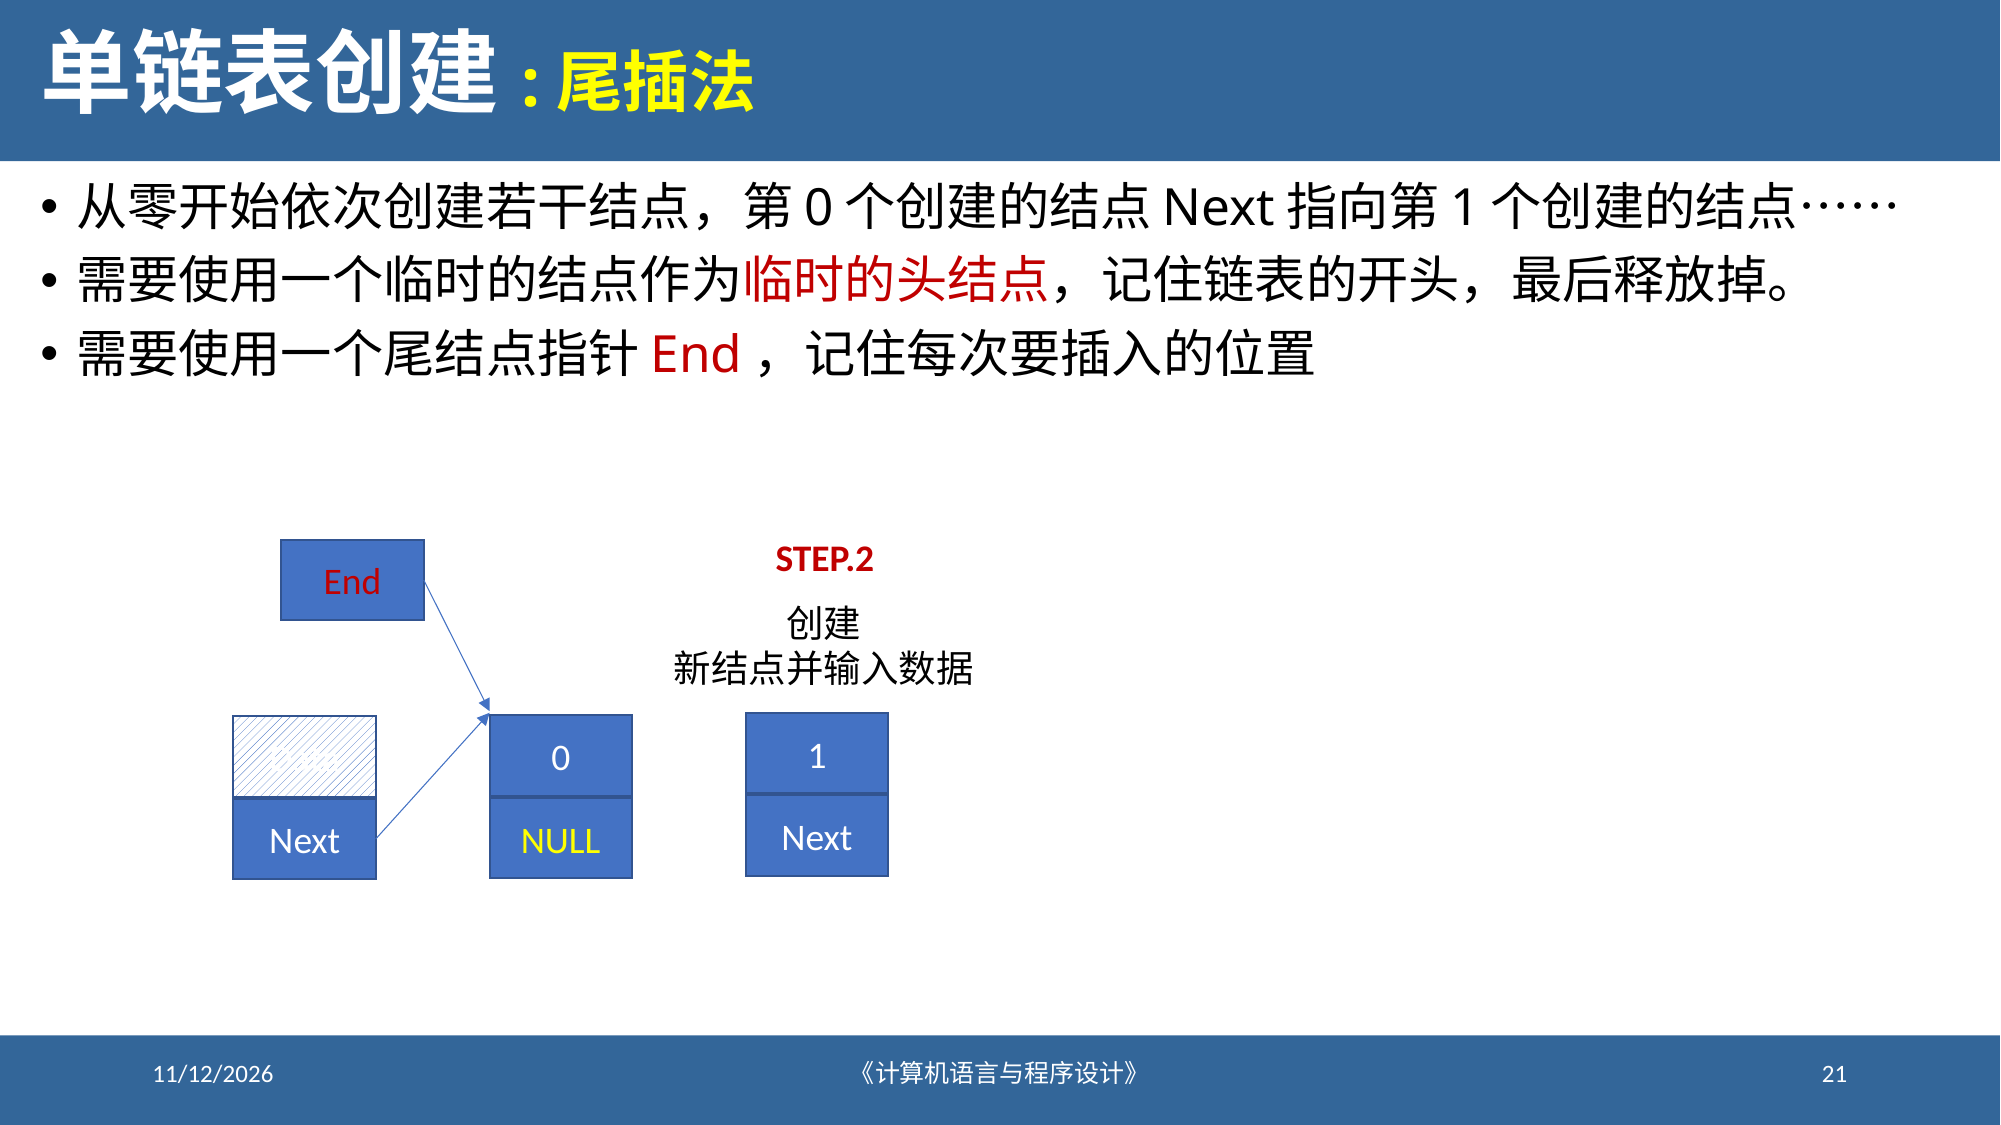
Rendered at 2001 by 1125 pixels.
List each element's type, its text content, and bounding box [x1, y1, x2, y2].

text_box 创建 新结点并输入数据 [659, 592, 989, 698]
text_box STEP.2 [760, 526, 890, 587]
slide_number 21 [1412, 1042, 1863, 1103]
title 单链表创建:尾插法 [25, 0, 1957, 154]
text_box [375, 712, 490, 839]
text_box End [280, 539, 425, 621]
text_box 从零开始依次创建若干结点，第0个创建的结点Next指向第1个创建的结点…… 需要使用一个临时的结点作为临时的头结点，记住链表的开头，最后释放掉。 需要使用一个尾结点指针End，记住每次要插入的位置 [25, 173, 1957, 430]
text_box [745, 712, 889, 876]
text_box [423, 580, 490, 712]
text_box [489, 715, 632, 879]
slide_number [137, 1042, 588, 1103]
footer 《计算机语言与程序设计》 [662, 1042, 1338, 1103]
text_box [233, 716, 376, 880]
